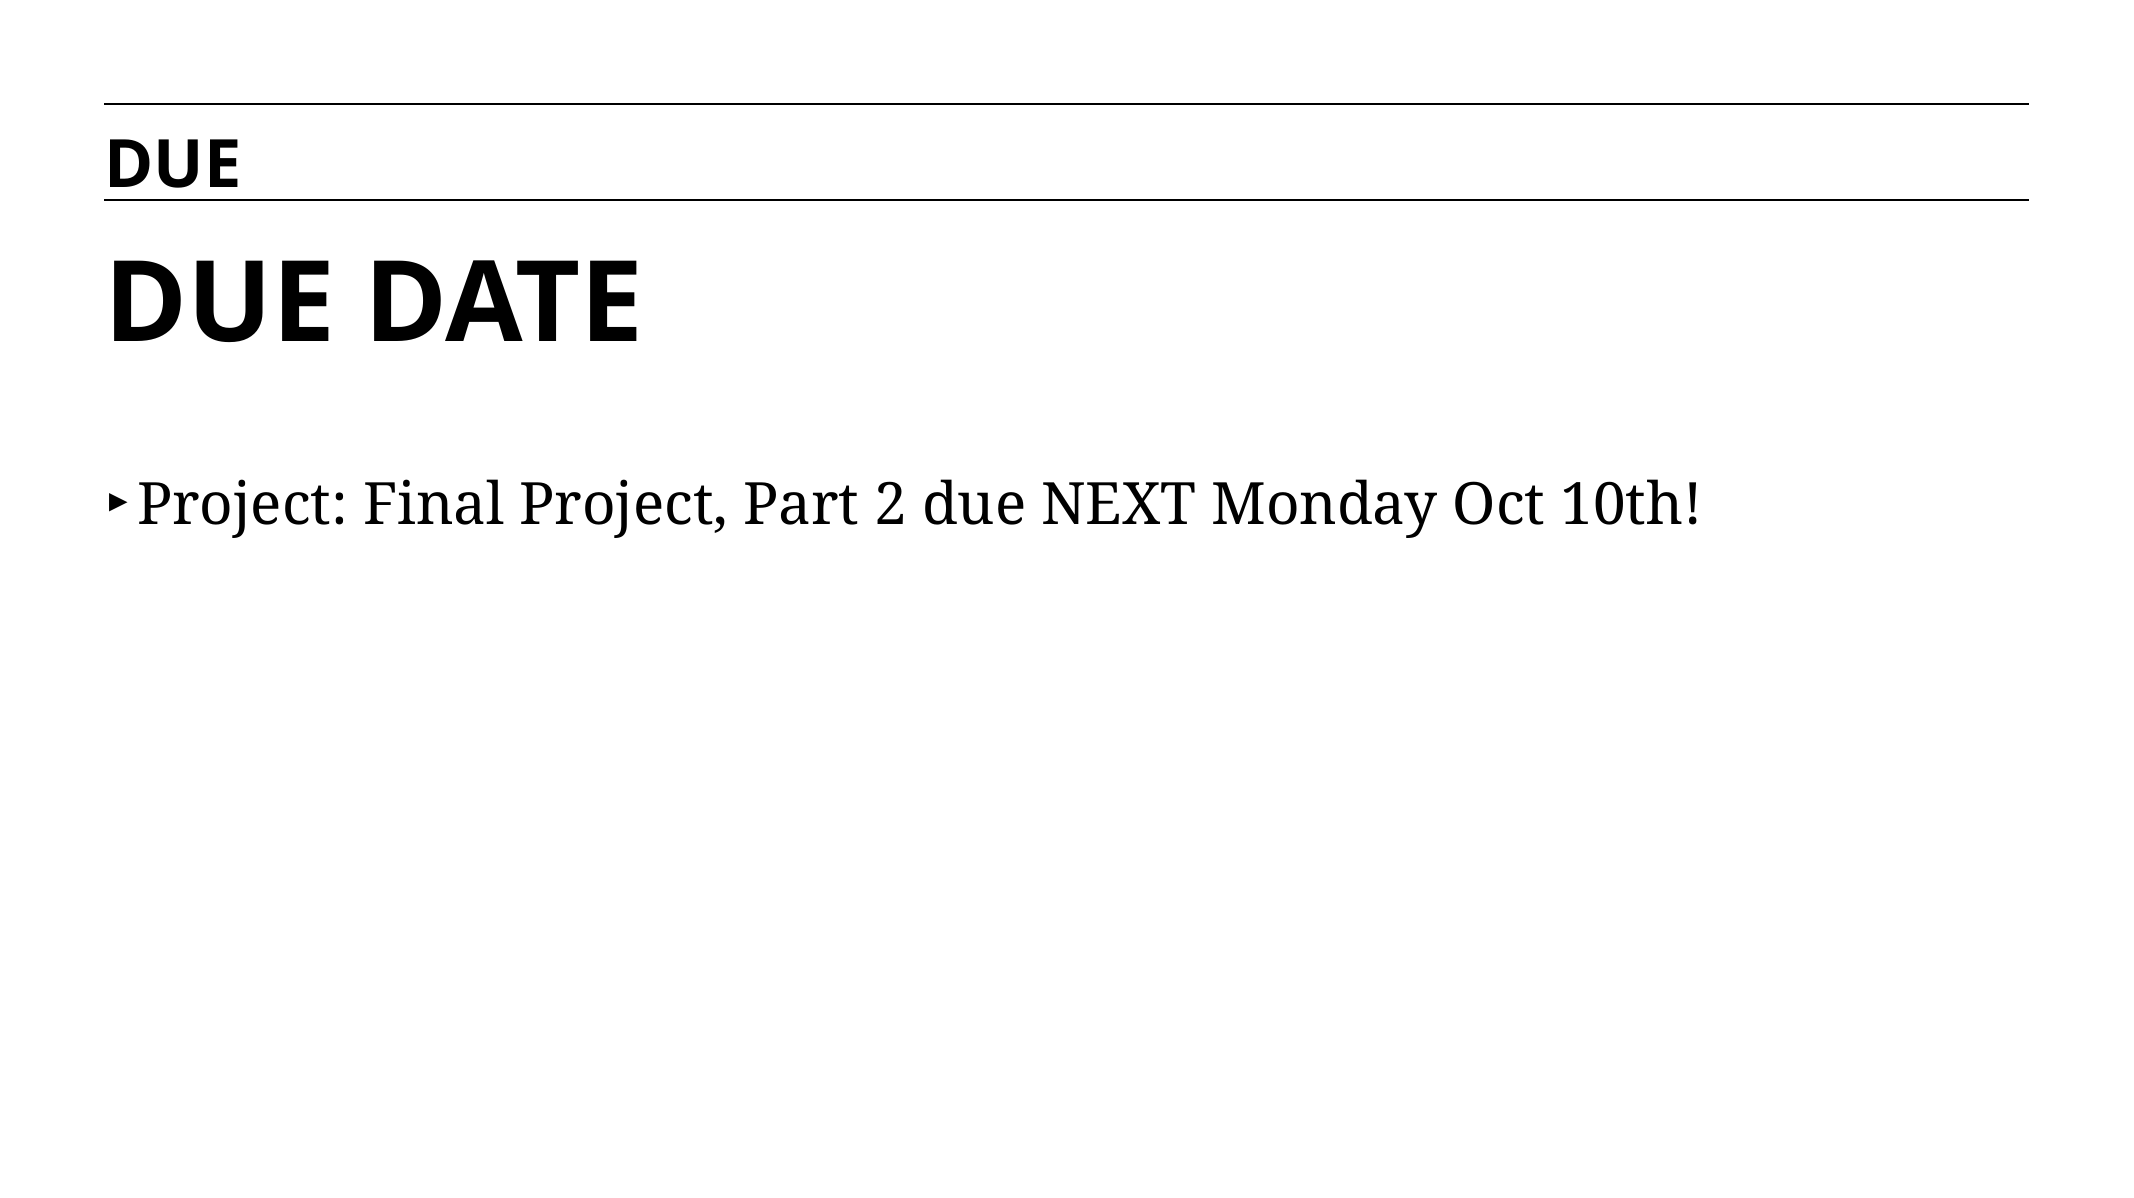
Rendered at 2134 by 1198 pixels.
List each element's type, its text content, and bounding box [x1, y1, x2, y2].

list Project: Final Project, Part 2 due NEXT Monday Oct 10th! [103, 395, 2029, 1021]
text_box DUE [104, 120, 2030, 192]
title DUE DATE [103, 241, 2030, 359]
